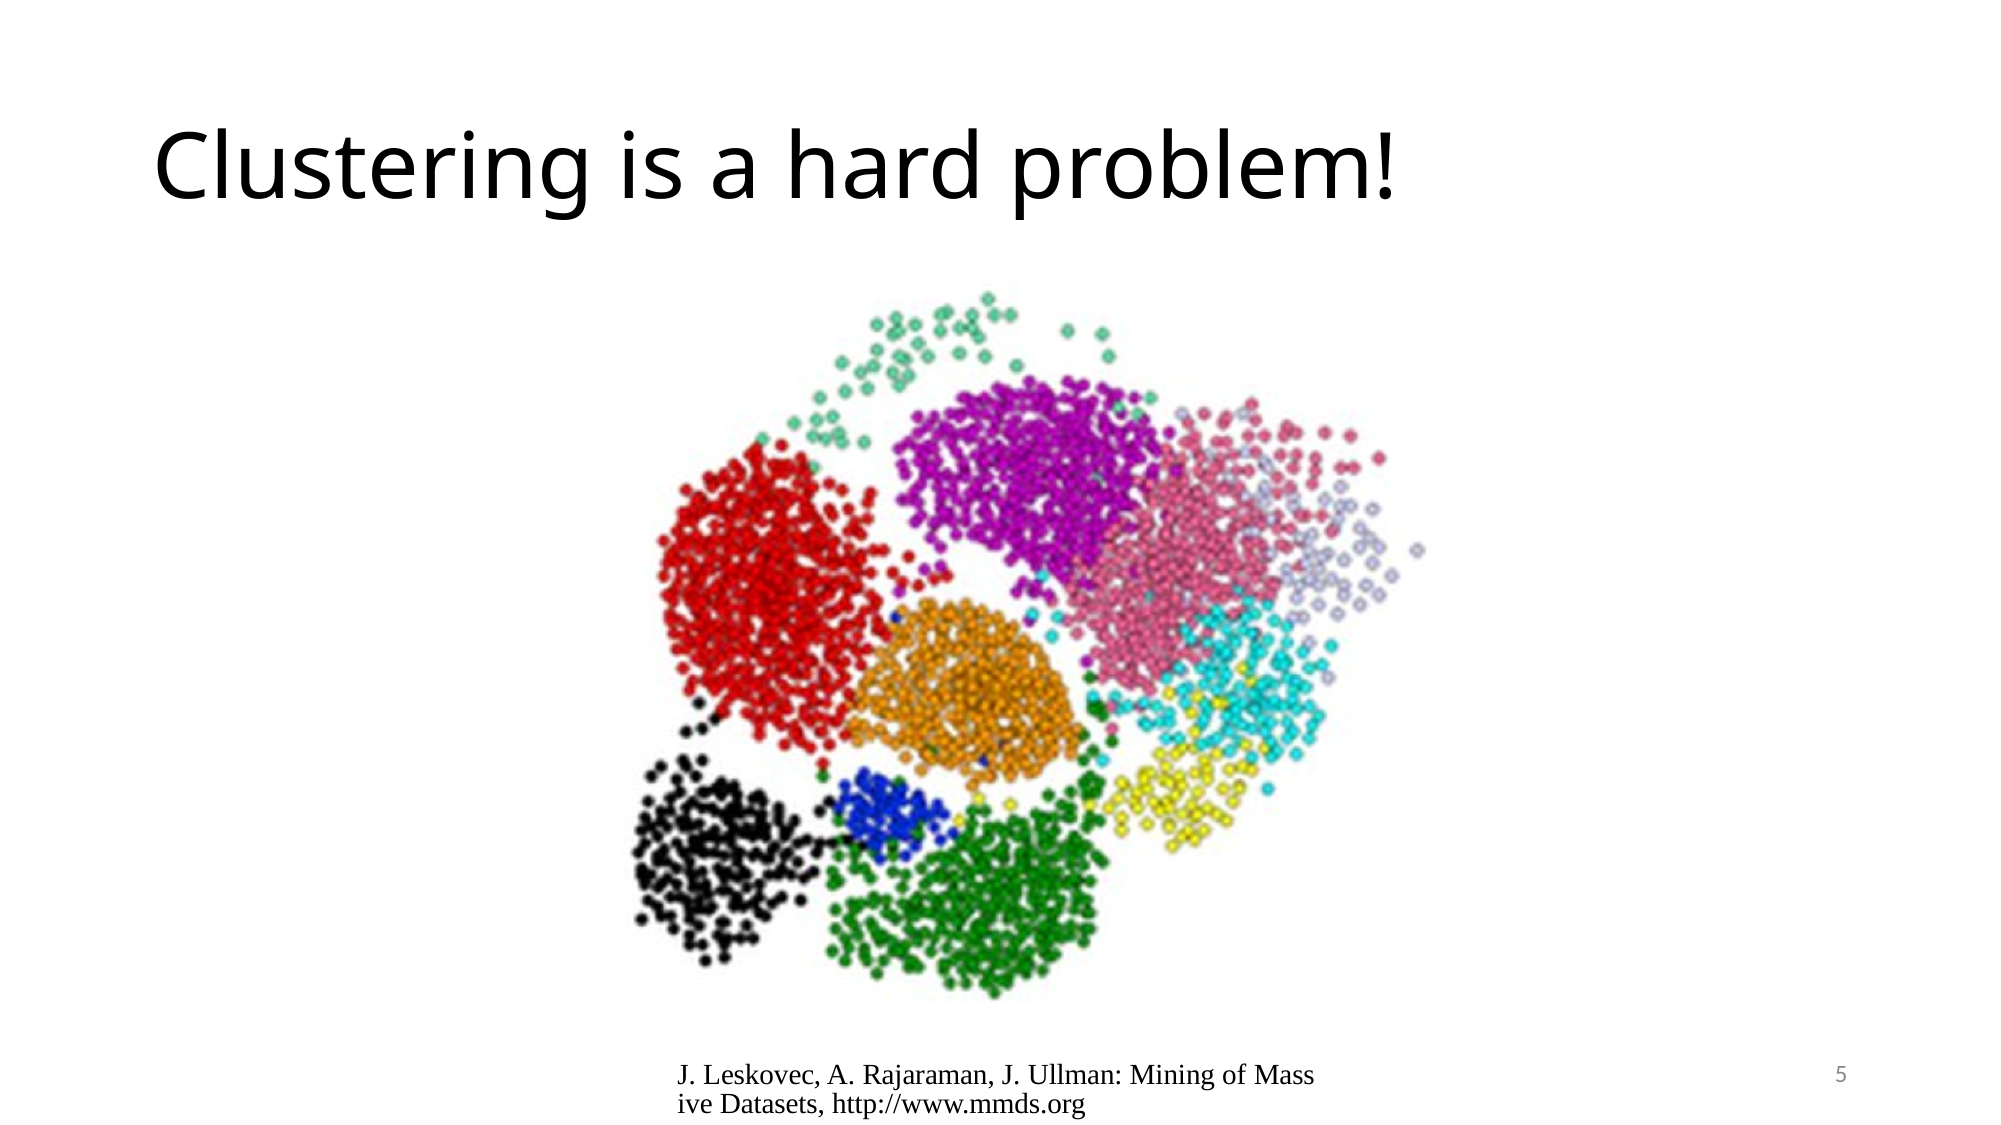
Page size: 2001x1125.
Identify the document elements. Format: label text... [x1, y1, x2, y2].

title Clustering is a hard problem! [137, 59, 1863, 278]
picture [614, 224, 1444, 1056]
footer J. Leskovec, A. Rajaraman, J. Ullman: Mining of Massive Datasets, http://www.mmds.org [662, 1042, 1338, 1103]
slide_number 5 [1412, 1042, 1863, 1103]
